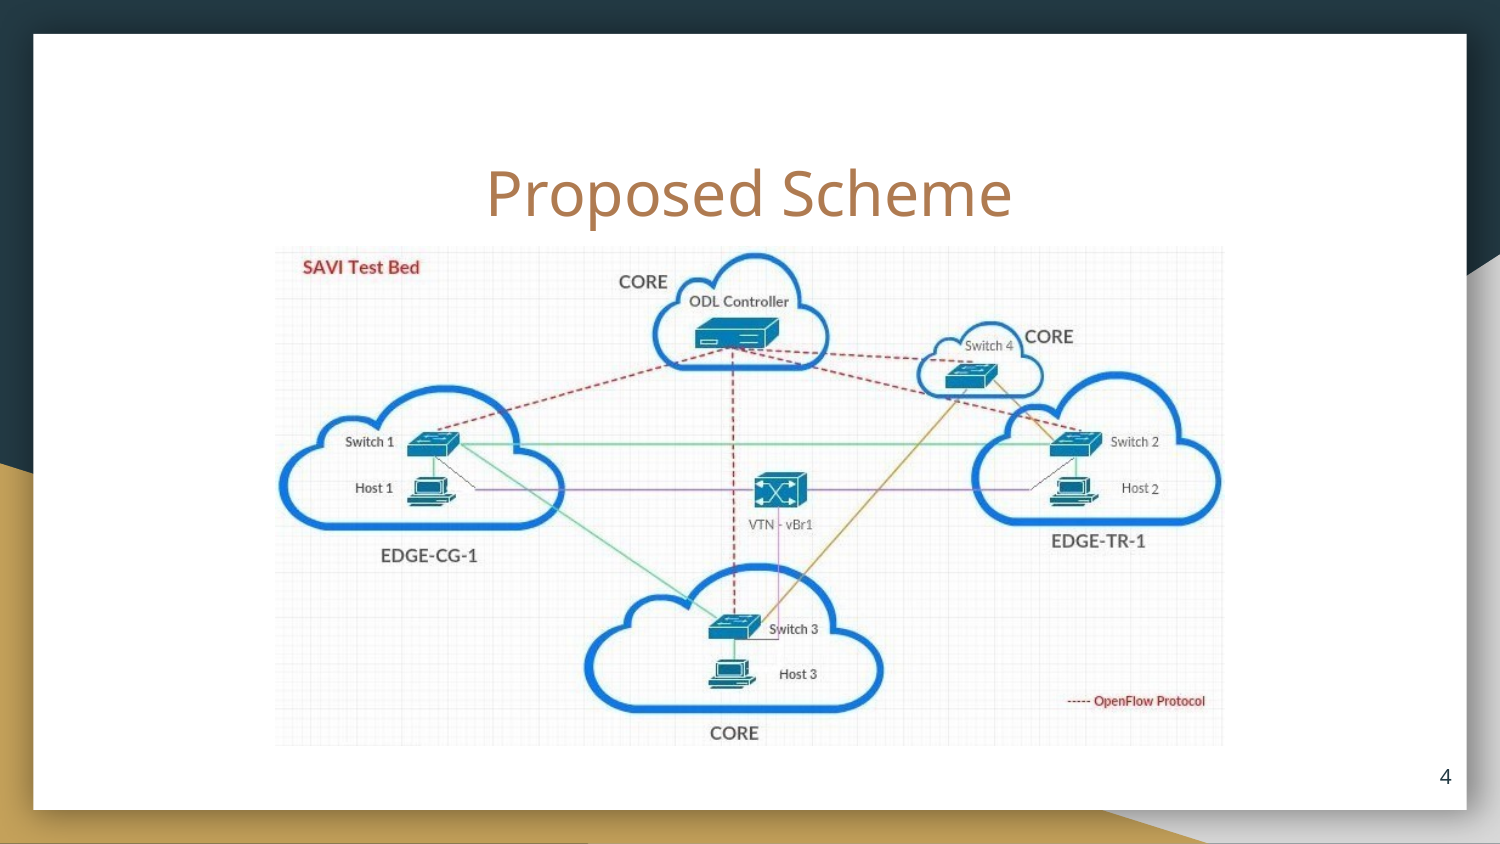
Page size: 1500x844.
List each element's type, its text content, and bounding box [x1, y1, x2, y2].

title Proposed Scheme [134, 138, 1366, 296]
slide_number 4 [1376, 745, 1467, 810]
picture [275, 246, 1225, 746]
